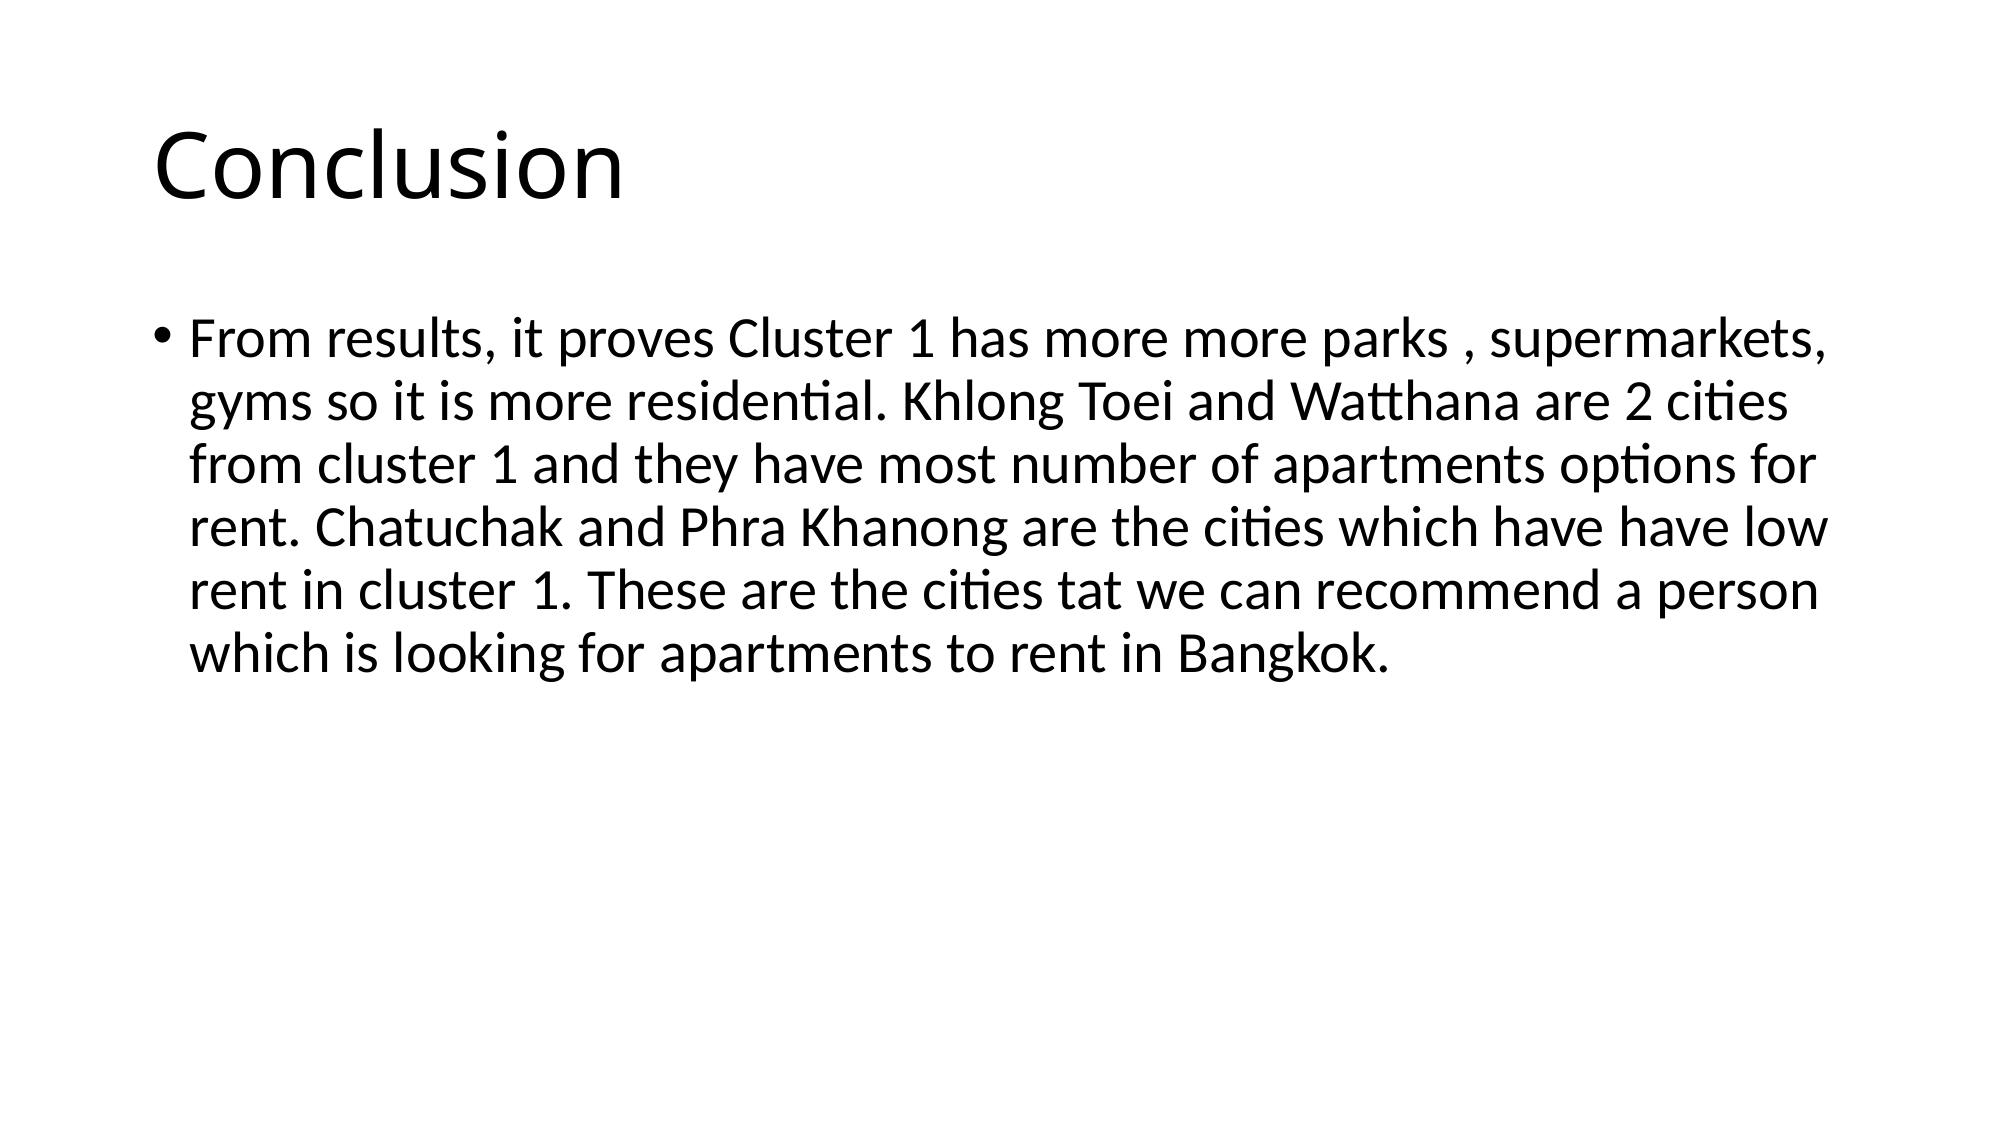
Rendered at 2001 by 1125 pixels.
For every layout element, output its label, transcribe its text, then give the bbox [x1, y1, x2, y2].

list From results, it proves Cluster 1 has more more parks , supermarkets, gyms so it is more residential. Khlong Toei and Watthana are 2 cities from cluster 1 and they have most number of apartments options for rent. Chatuchak and Phra Khanong are the cities which have have low rent in cluster 1. These are the cities tat we can recommend a person which is looking for apartments to rent in Bangkok. [137, 299, 1863, 1014]
title Conclusion [137, 59, 1863, 278]
